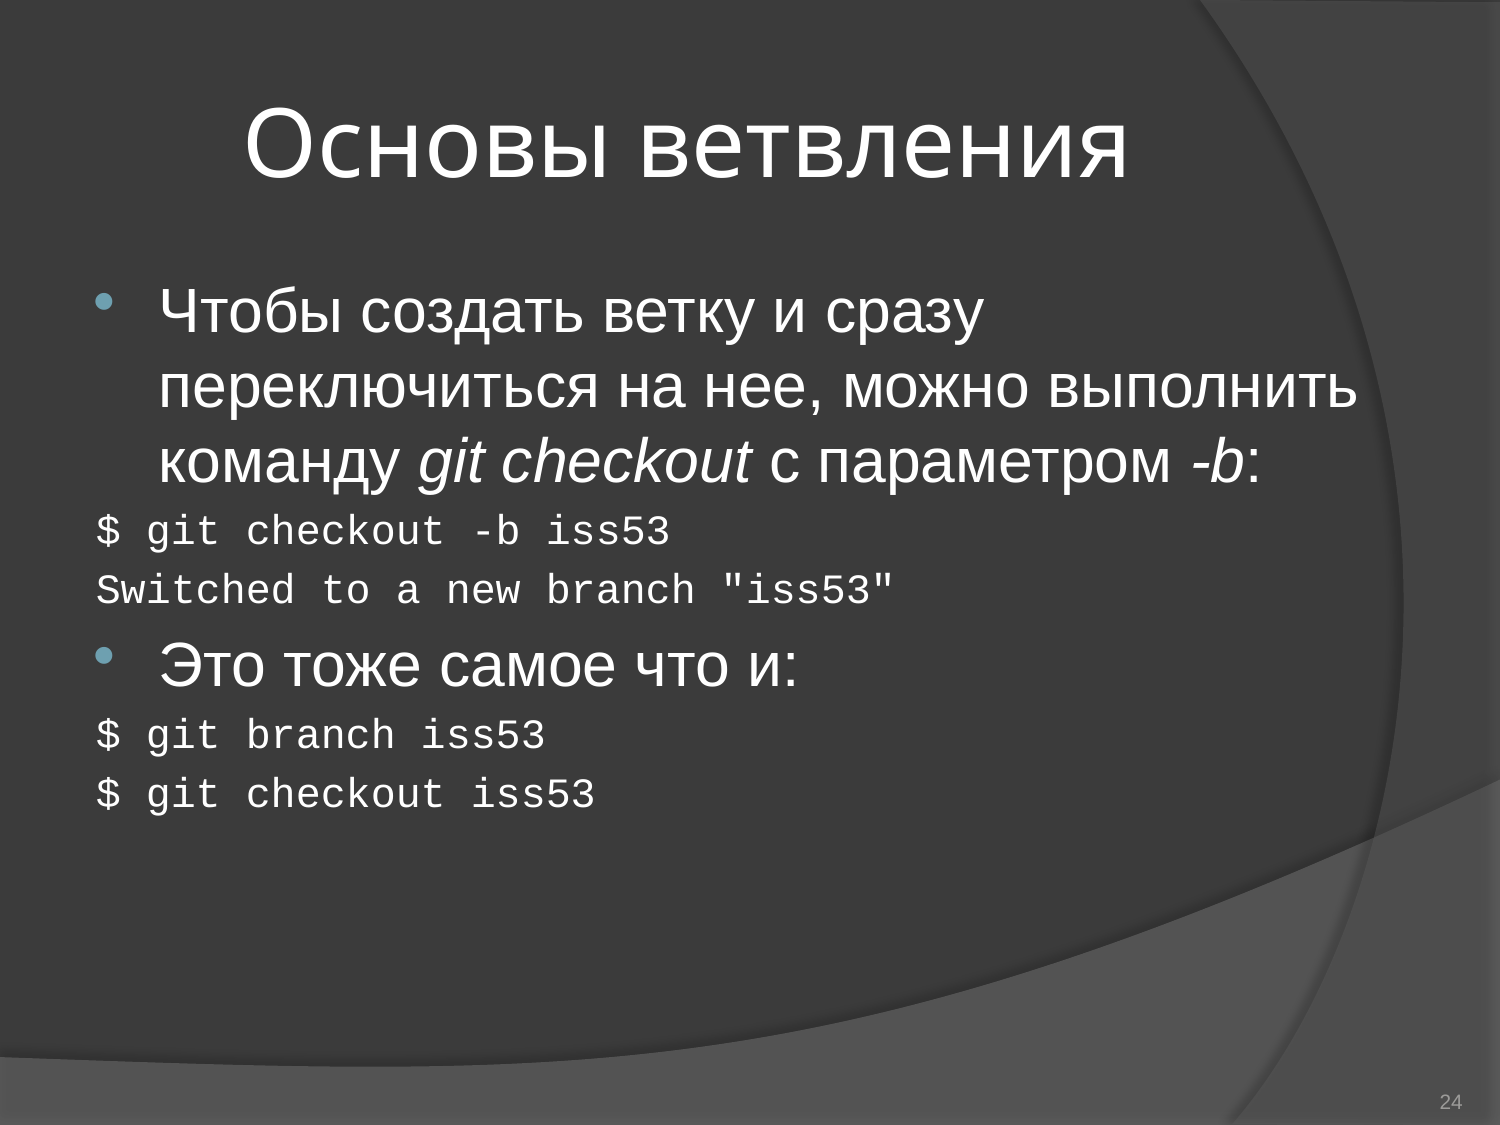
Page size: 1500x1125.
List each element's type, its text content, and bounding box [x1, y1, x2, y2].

title Основы ветвления [75, 45, 1300, 233]
list Чтобы создать ветку и сразу переключиться на нее, можно выполнить команду git checkout с параметром -b: $ git checkout -b iss53 Switched to a new branch "iss53" Это тоже самое что и: $ git branch iss53 $ git checkout iss53 [75, 262, 1424, 1005]
slide_number 24 [1337, 1053, 1463, 1114]
